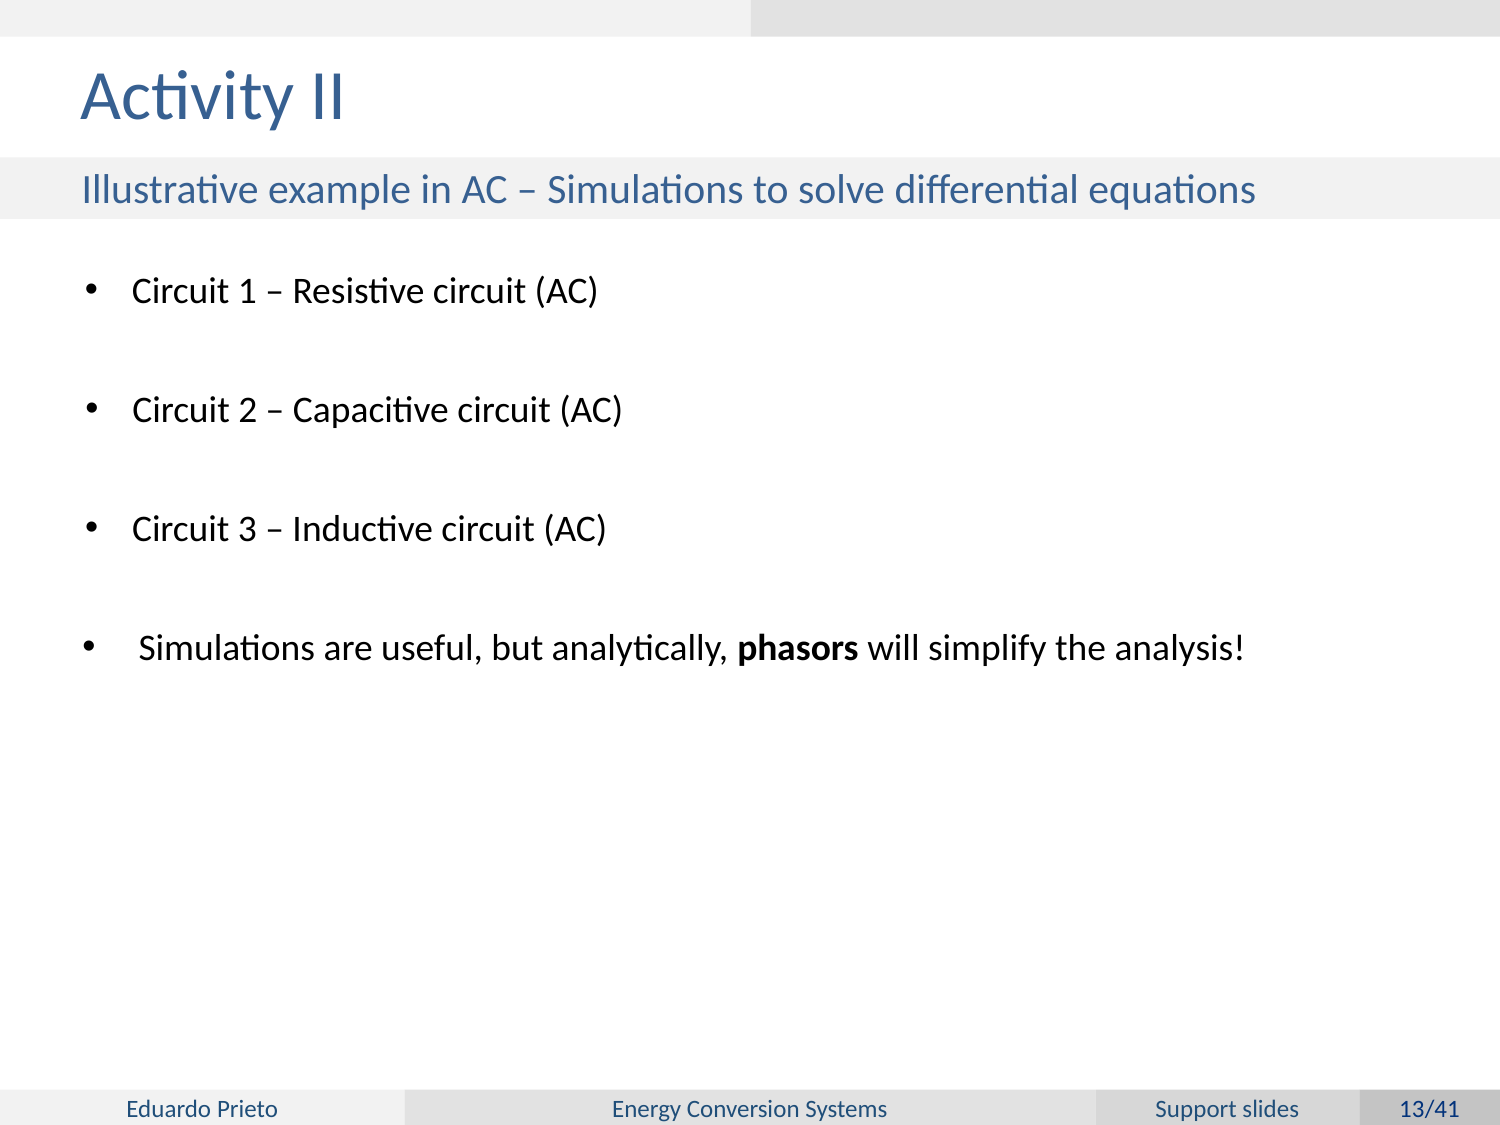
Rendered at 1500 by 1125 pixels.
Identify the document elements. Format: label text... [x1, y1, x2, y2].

text_box Simulations are useful, but analytically, phasors will simplify the analysis! [67, 615, 1262, 676]
text_box Illustrative example in AC – Simulations to solve differential equations [66, 160, 1434, 221]
text_box Circuit 2 – Capacitive circuit (AC) [70, 377, 639, 438]
text_box Circuit 3 – Inductive circuit (AC) [70, 496, 623, 557]
title Activity II [65, 36, 1433, 158]
text_box Circuit 1 – Resistive circuit (AC) [70, 258, 614, 319]
